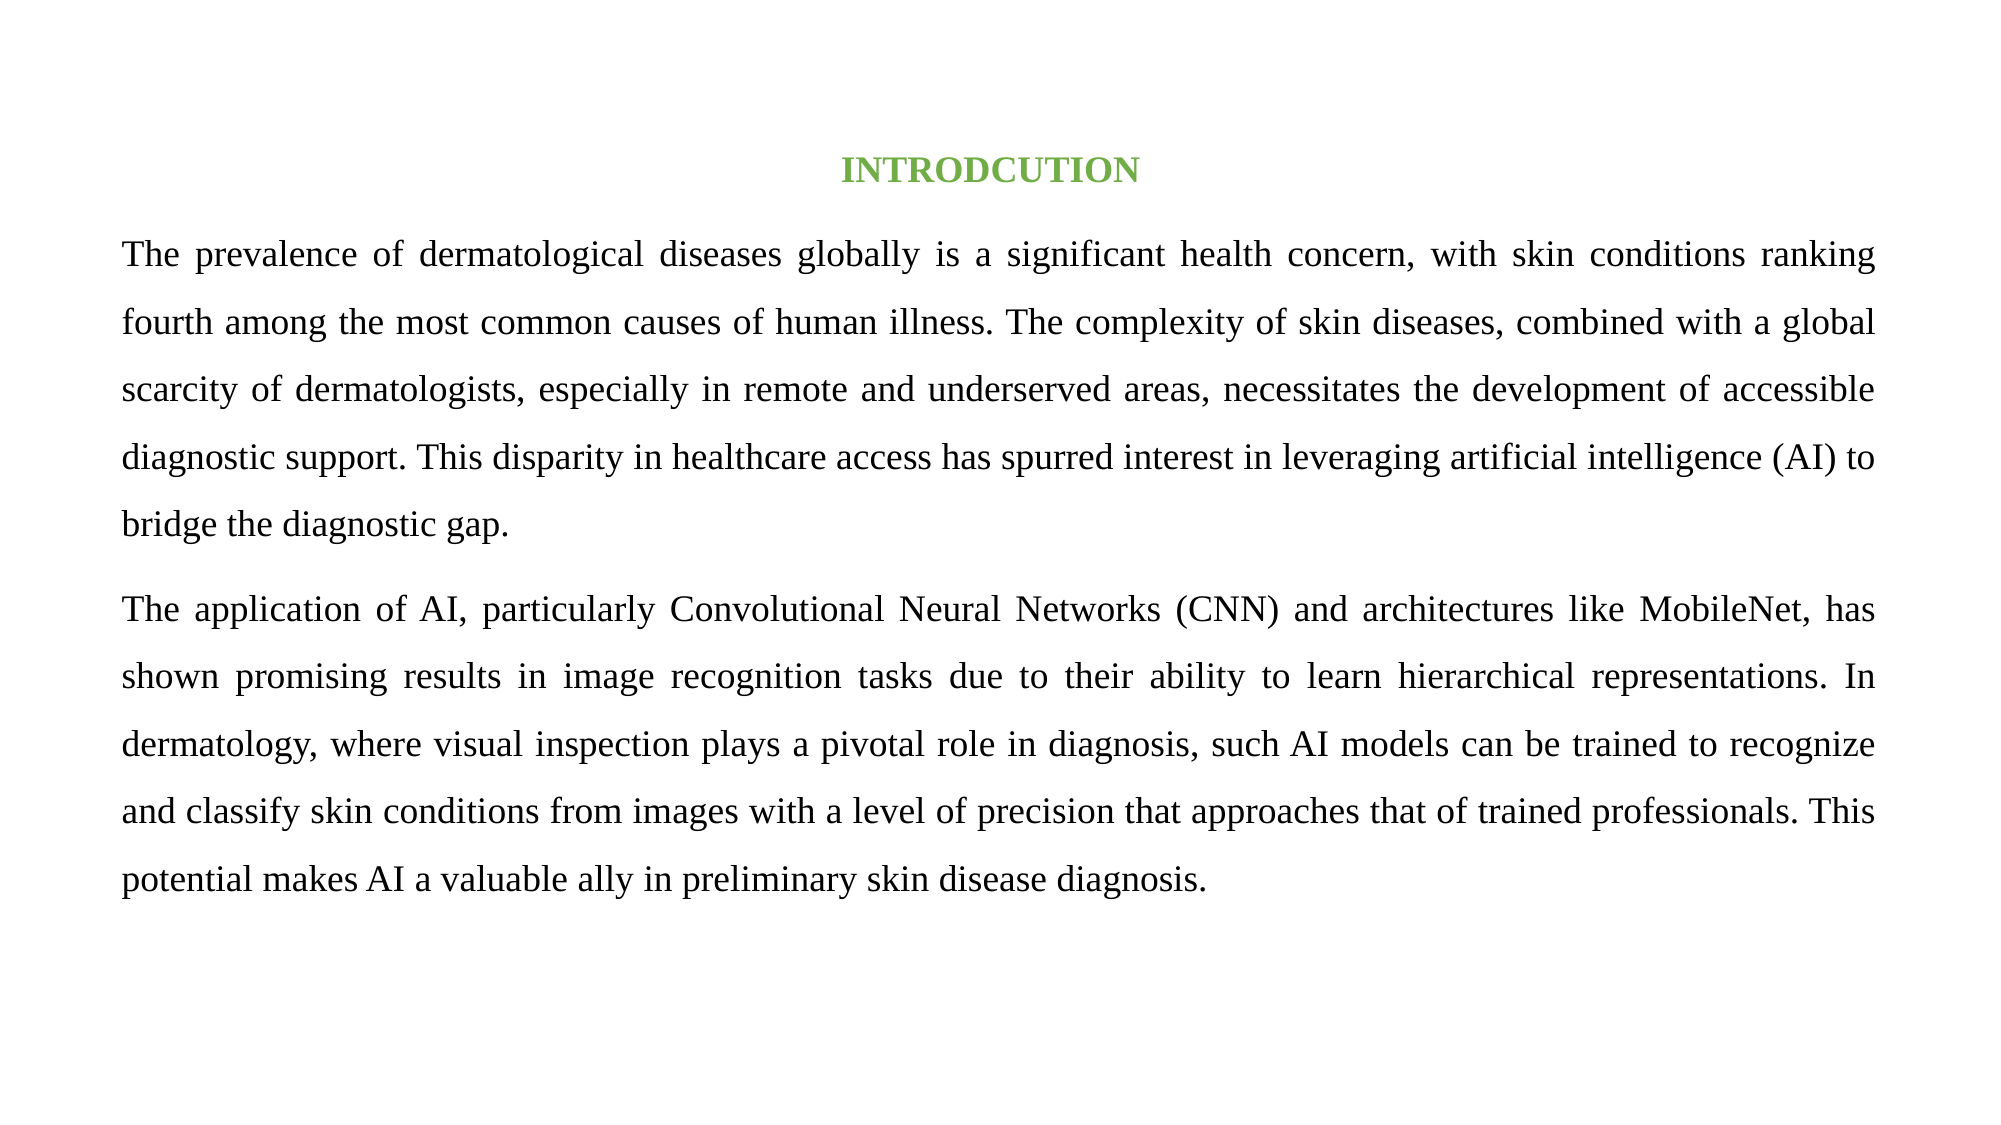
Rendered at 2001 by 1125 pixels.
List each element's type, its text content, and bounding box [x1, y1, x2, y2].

text_box INTRODCUTION The prevalence of dermatological diseases globally is a significant health concern, with skin conditions ranking fourth among the most common causes of human illness. The complexity of skin diseases, combined with a global scarcity of dermatologists, especially in remote and underserved areas, necessitates the development of accessible diagnostic support. This disparity in healthcare access has spurred interest in leveraging artificial intelligence (AI) to bridge the diagnostic gap. The application of AI, particularly Convolutional Neural Networks (CNN) and architectures like MobileNet, has shown promising results in image recognition tasks due to their ability to learn hierarchical representations. In dermatology, where visual inspection plays a pivotal role in diagnosis, such AI models can be trained to recognize and classify skin conditions from images with a level of precision that approaches that of trained professionals. This potential makes AI a valuable ally in preliminary skin disease diagnosis. [106, 134, 1894, 906]
